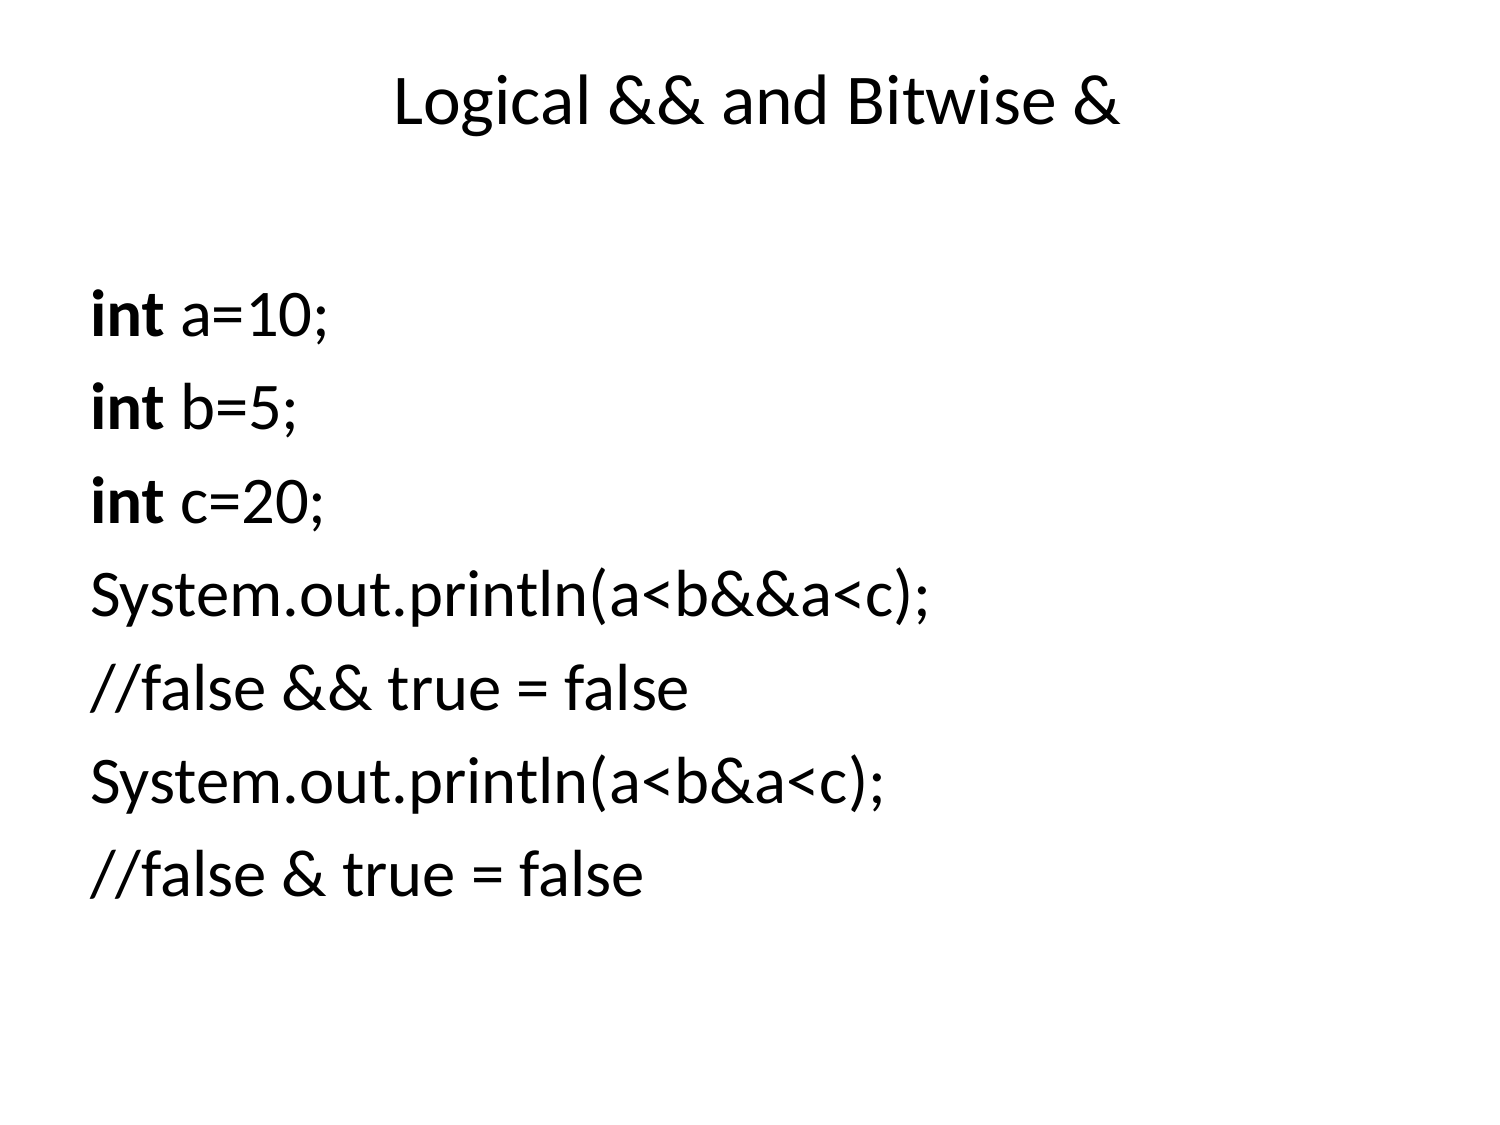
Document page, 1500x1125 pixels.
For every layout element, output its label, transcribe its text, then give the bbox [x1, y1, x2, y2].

list int a=10; int b=5; int c=20; System.out.println(a<b&&a<c); //false && true = false System.out.println(a<b&a<c); //false & true = false [75, 262, 1425, 1005]
title Logical && and Bitwise & [75, 45, 1425, 233]
